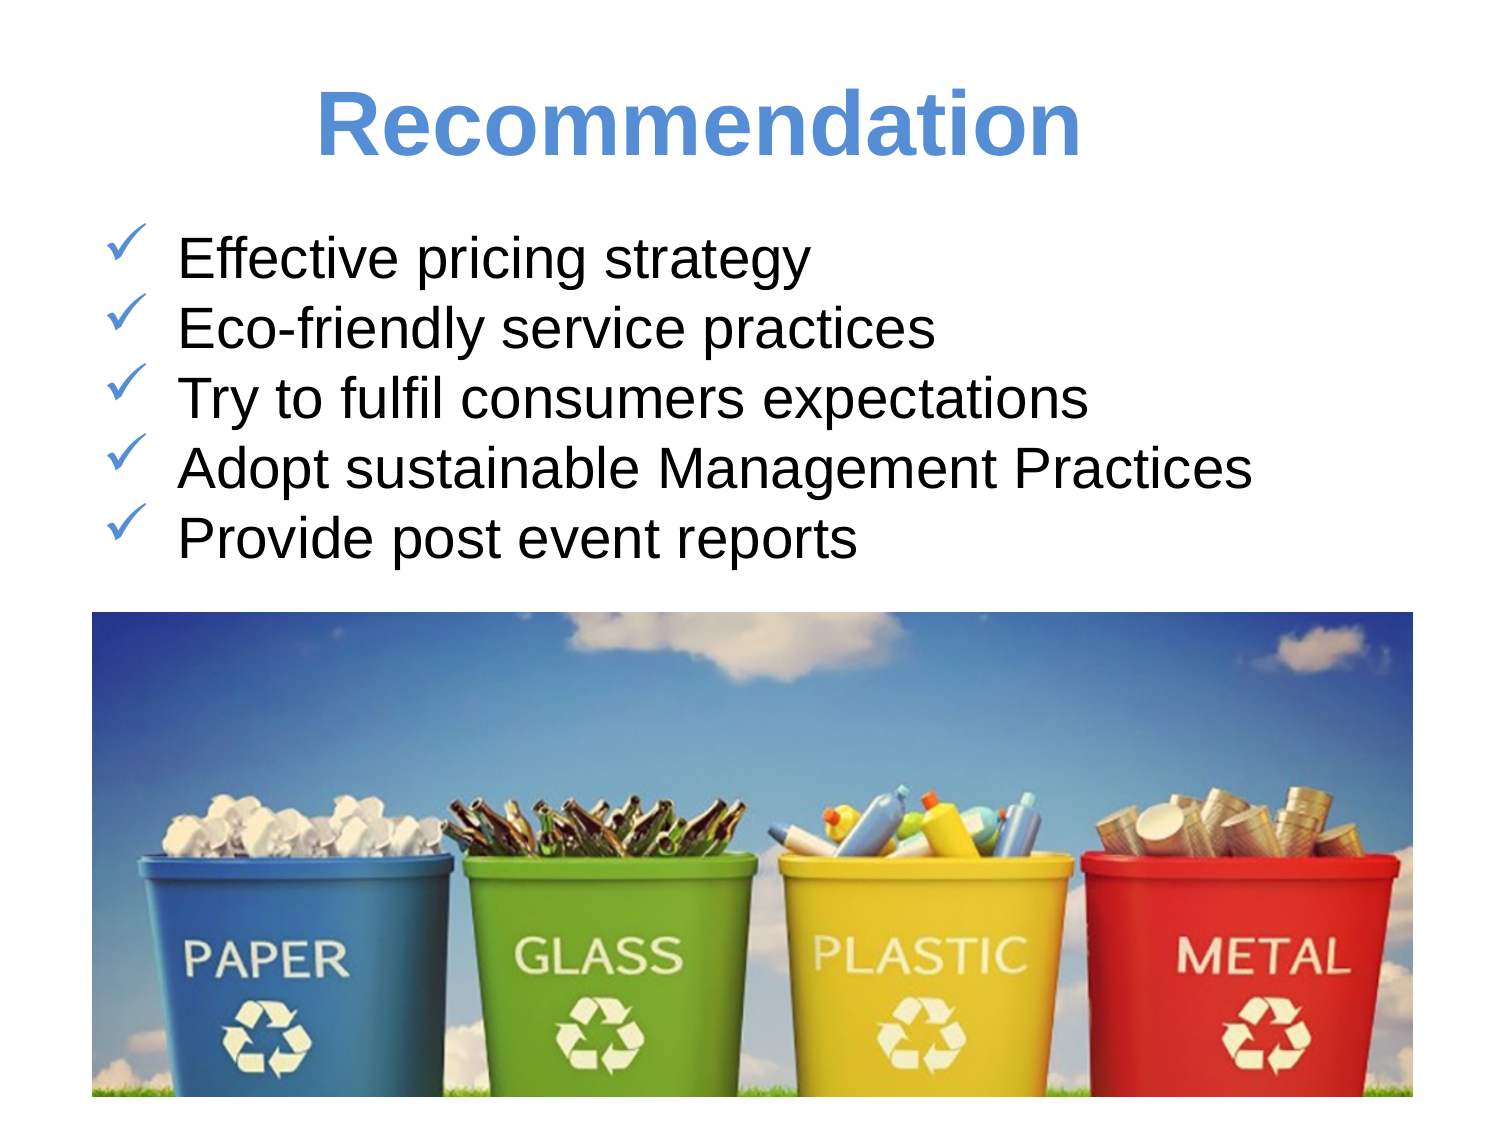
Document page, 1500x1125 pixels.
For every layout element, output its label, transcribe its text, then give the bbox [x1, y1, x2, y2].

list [92, 612, 1413, 1098]
title Recommendation [24, 24, 1375, 213]
text_box Effective pricing strategy Eco-friendly service practices Try to fulfil consumers expectations Adopt sustainable Management Practices Provide post event reports [87, 212, 1314, 523]
